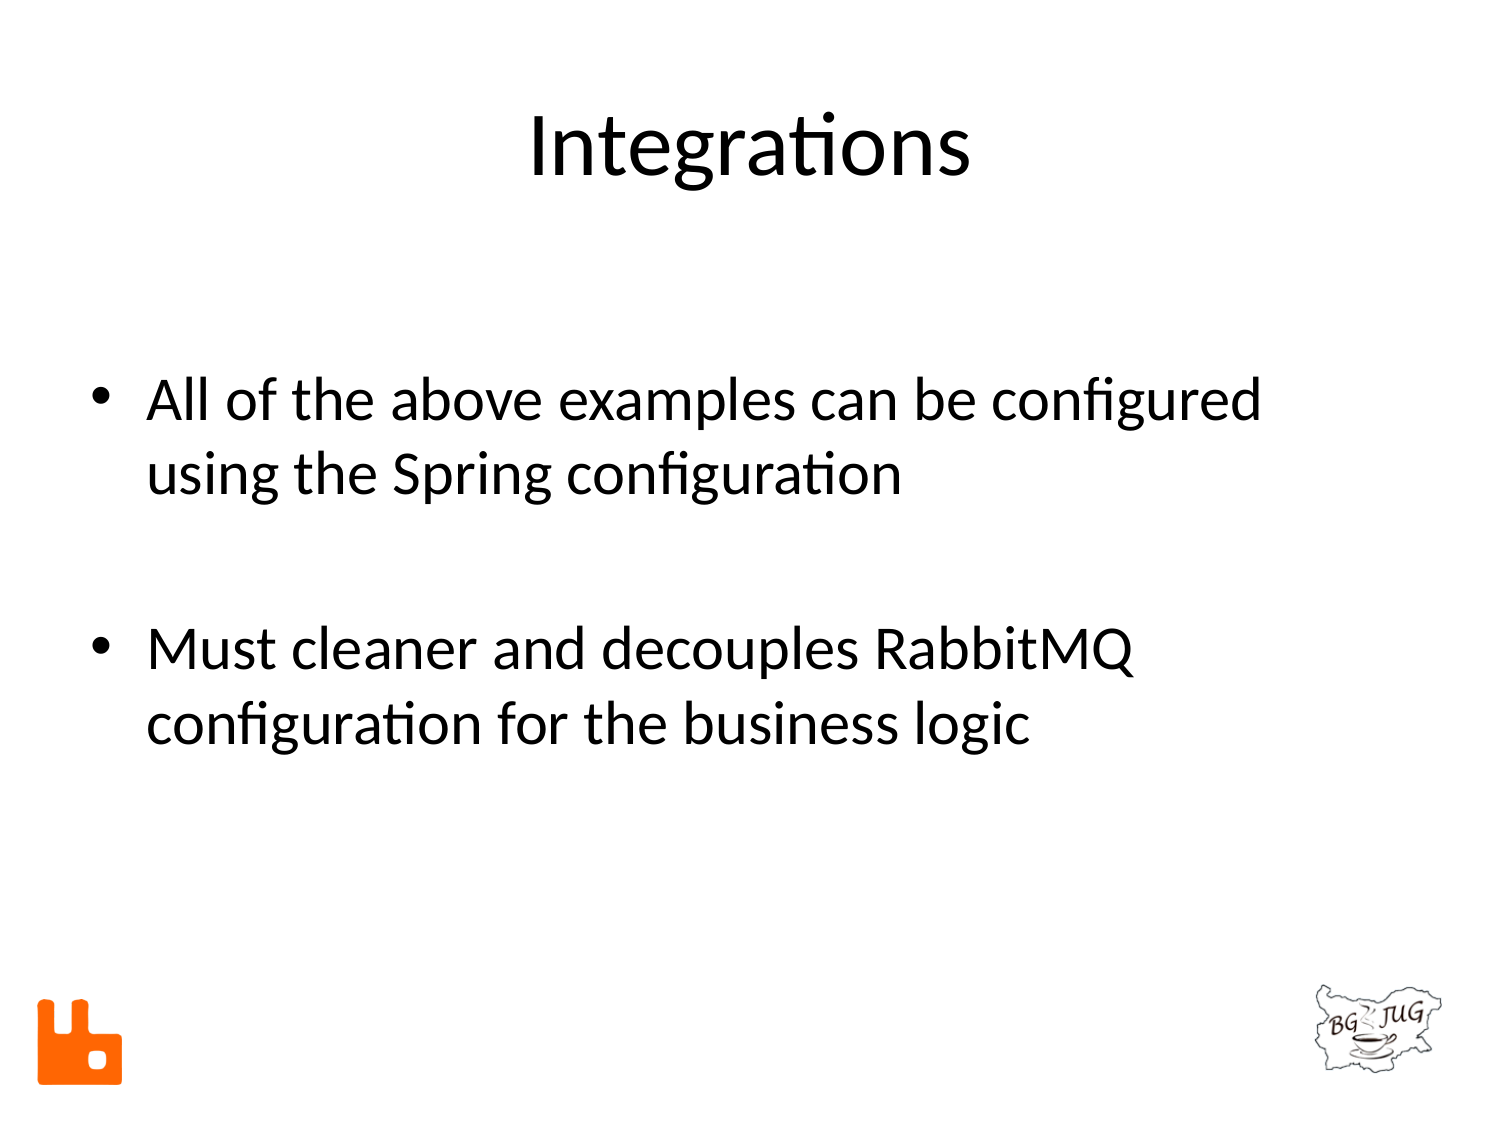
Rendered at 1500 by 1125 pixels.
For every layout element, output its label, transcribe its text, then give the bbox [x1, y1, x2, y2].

title Integrations [75, 45, 1425, 233]
list All of the above examples can be configured using the Spring configuration Must cleaner and decouples RabbitMQ configuration for the business logic [75, 262, 1425, 1005]
picture [37, 999, 122, 1085]
picture [1312, 982, 1443, 1075]
